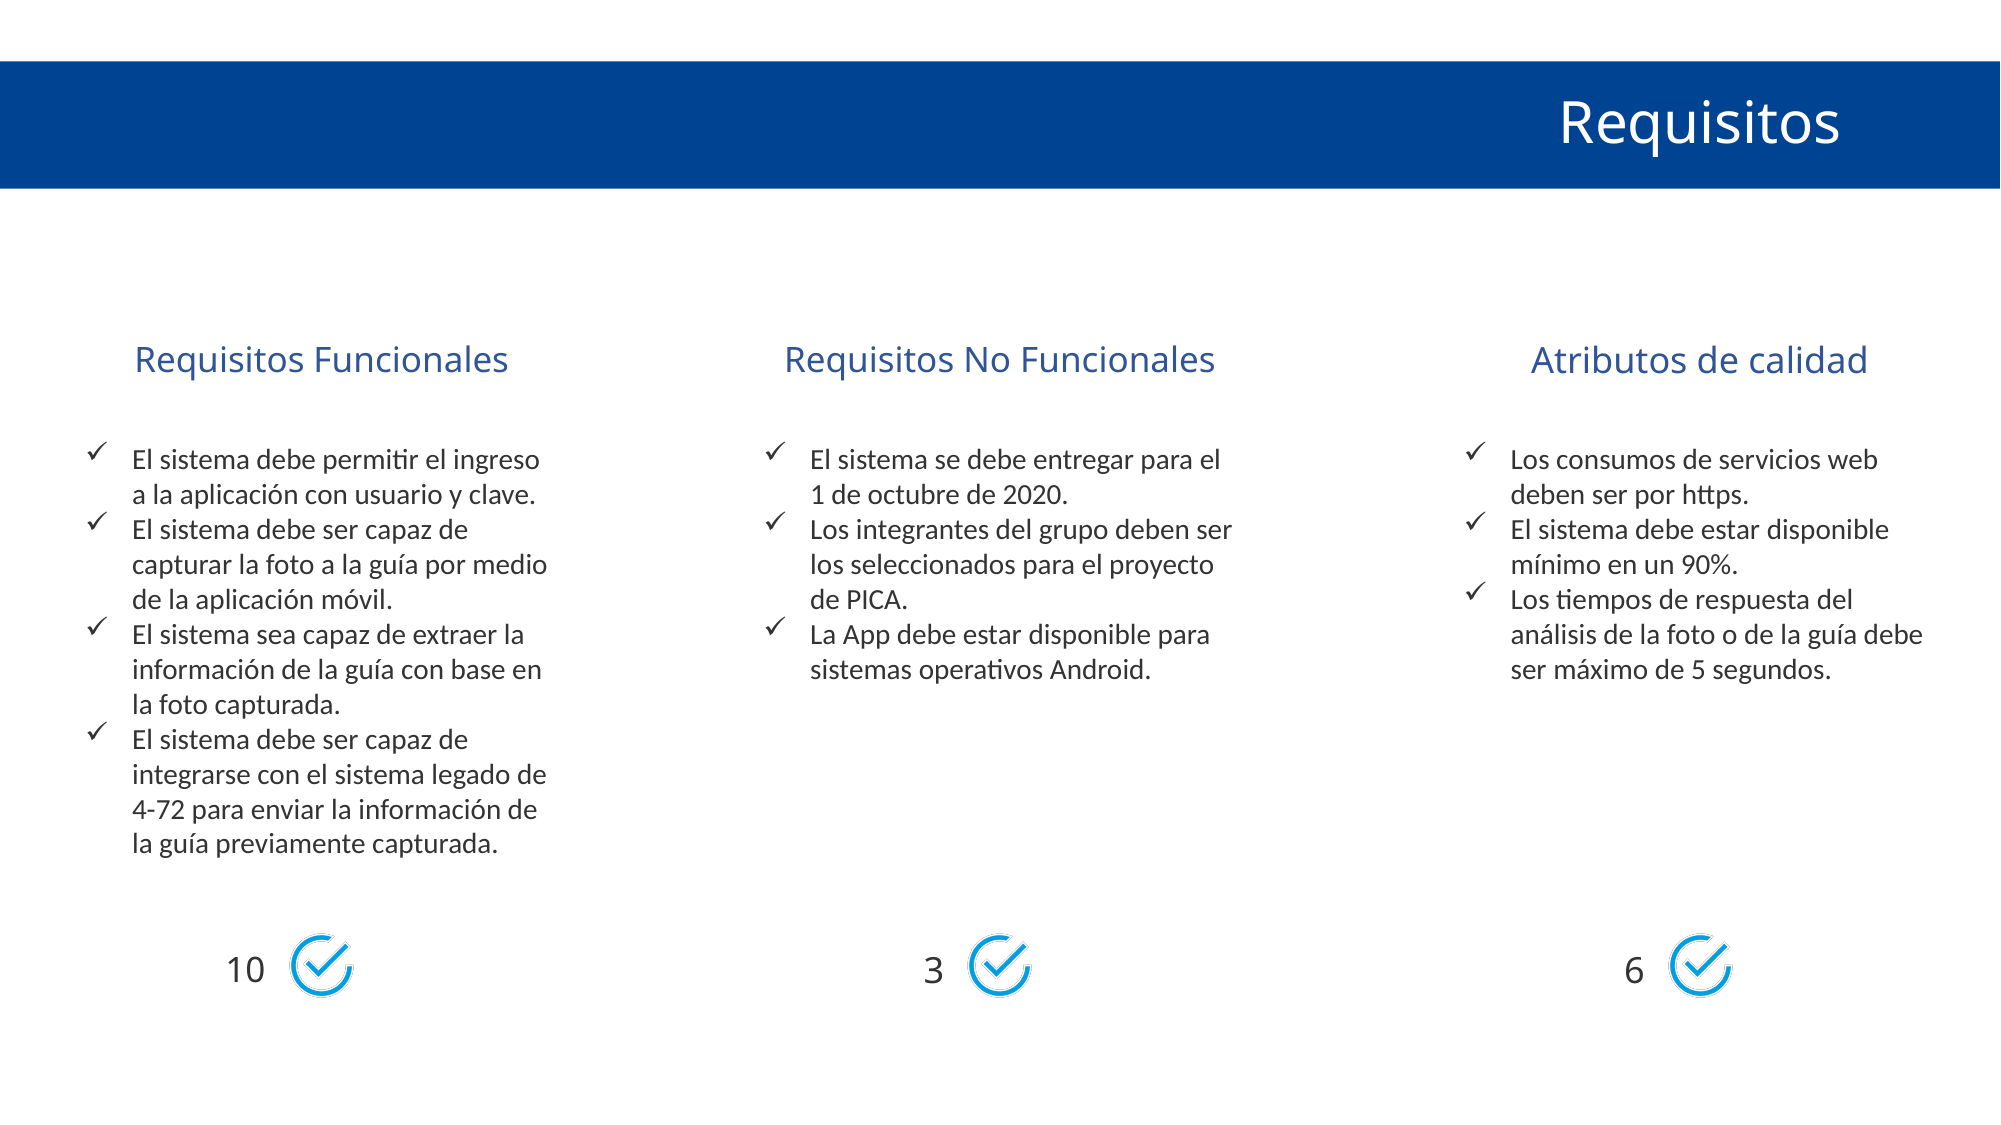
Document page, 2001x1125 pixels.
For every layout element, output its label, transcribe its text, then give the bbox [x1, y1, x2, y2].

picture [288, 932, 355, 999]
text_box Requisitos Funcionales [76, 334, 567, 389]
text_box Los consumos de servicios web deben ser por https. El sistema debe estar disponible mínimo en un 90%. Los tiempos de respuesta del análisis de la foto o de la guía debe ser máximo de 5 segundos. [1449, 432, 1952, 724]
text_box Requisitos No Funcionales [713, 334, 1287, 389]
text_box El sistema se debe entregar para el 1 de octubre de 2020. Los integrantes del grupo deben ser los seleccionados para el proyecto de PICA. La App debe estar disponible para sistemas operativos Android. [748, 432, 1252, 724]
title Requisitos [1400, 43, 2000, 208]
text_box El sistema debe permitir el ingreso a la aplicación con usuario y clave. El sistema debe ser capaz de capturar la foto a la guía por medio de la aplicación móvil. El sistema sea capaz de extraer la información de la guía con base en la foto capturada. El sistema debe ser capaz de integrarse con el sistema legado de 4-72 para enviar la información de la guía previamente capturada. [70, 432, 574, 934]
text_box Atributos de calidad [1413, 334, 1987, 389]
text_box [0, 61, 1400, 189]
text_box 10 [202, 944, 288, 999]
picture [1667, 932, 1734, 999]
text_box 6 [1601, 944, 1667, 999]
text_box 3 [900, 944, 966, 999]
picture [966, 932, 1033, 999]
